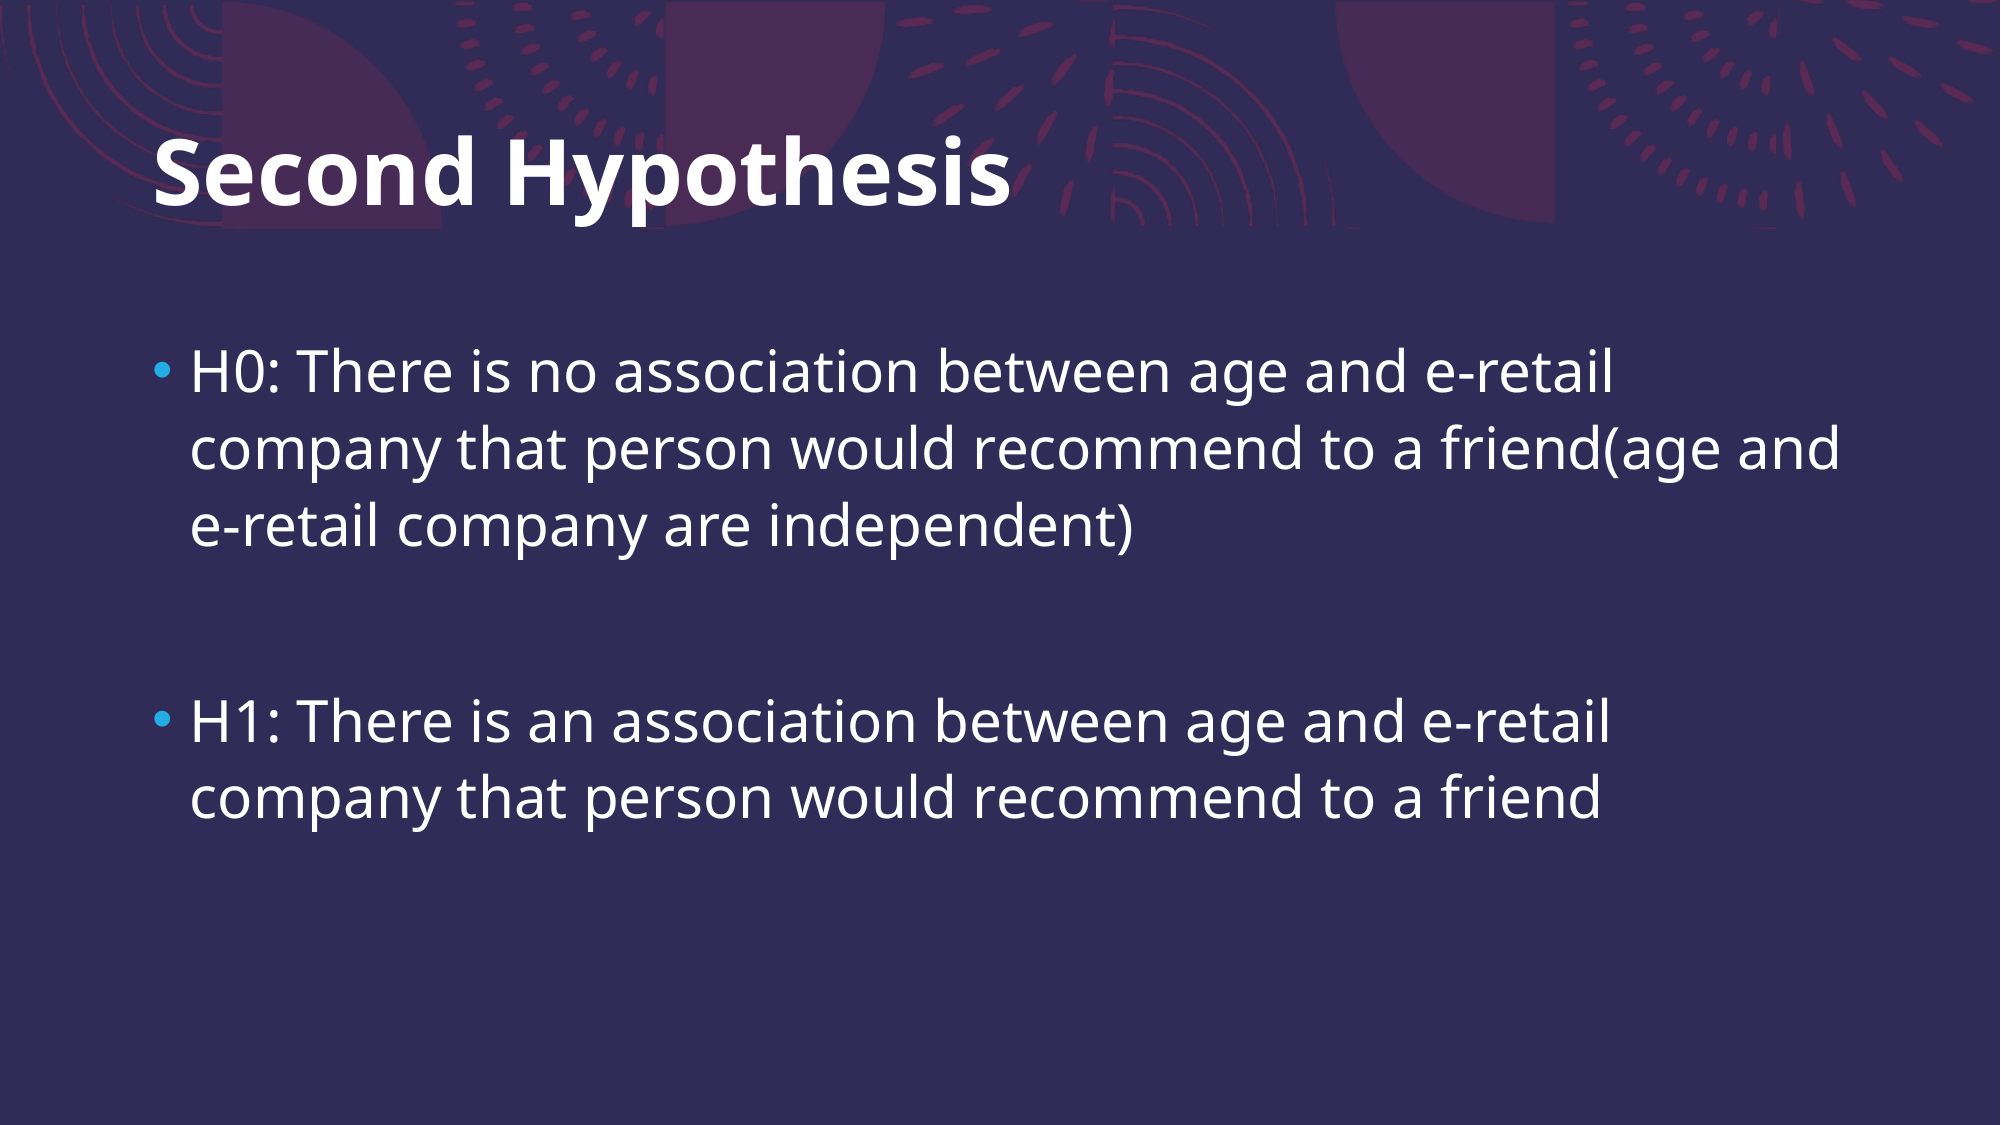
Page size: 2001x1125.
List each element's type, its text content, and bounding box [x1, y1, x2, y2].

title Second Hypothesis [137, 60, 1863, 278]
list H0: There is no association between age and e-retail company that person would recommend to a friend(age and e-retail company are independent) H1: There is an association between age and e-retail company that person would recommend to a friend [137, 319, 1863, 1009]
